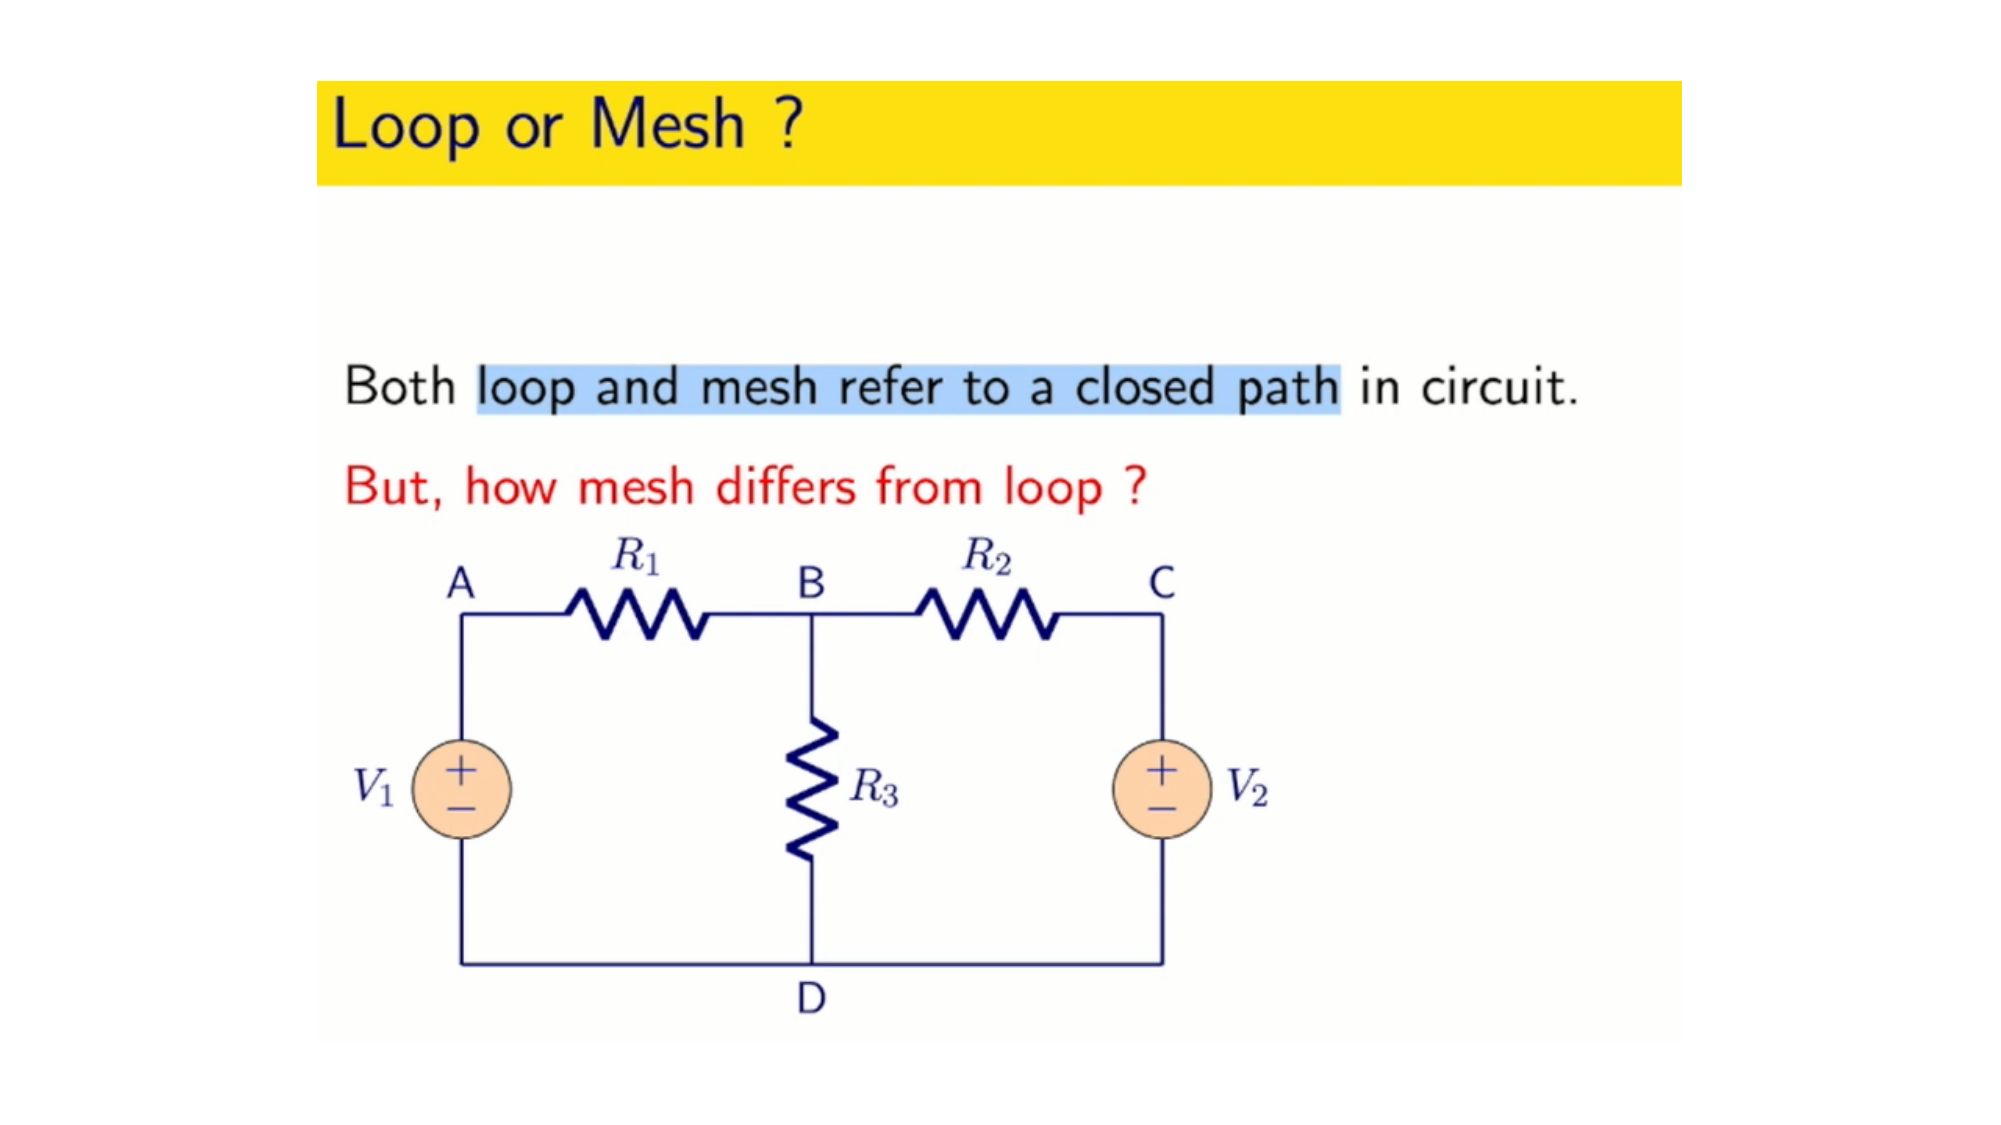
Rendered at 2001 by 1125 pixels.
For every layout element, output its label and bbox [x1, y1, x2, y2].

picture [317, 81, 1682, 1043]
